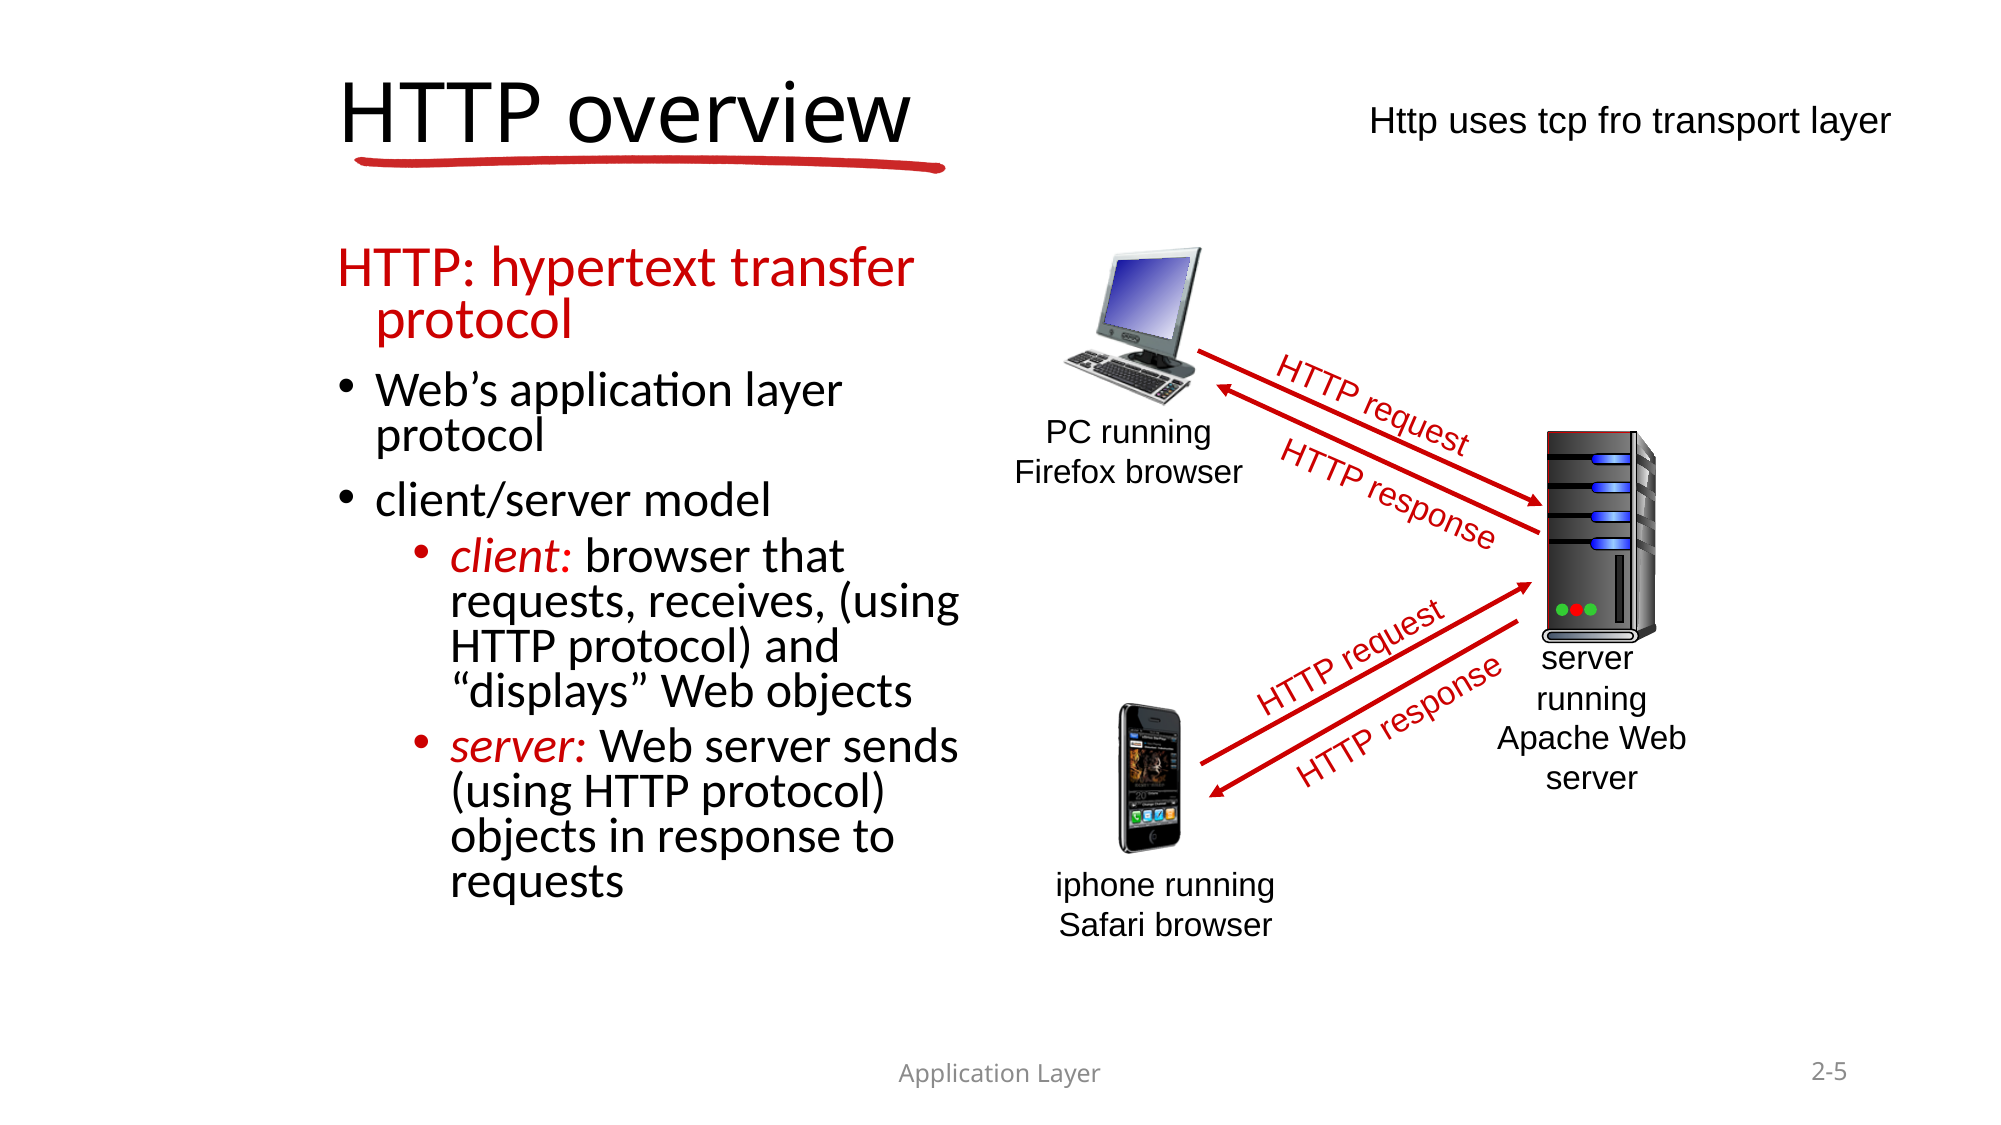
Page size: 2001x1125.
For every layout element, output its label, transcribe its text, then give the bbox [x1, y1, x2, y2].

text_box server running Apache Web server [1530, 629, 1702, 804]
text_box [1030, 240, 1206, 419]
slide_number 2-2 [1412, 1042, 1863, 1103]
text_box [1210, 330, 1543, 387]
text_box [1200, 573, 1533, 765]
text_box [1215, 384, 1540, 571]
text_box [1208, 620, 1526, 810]
list HTTP: hypertext transfer protocol Web’s application layer protocol client/server model client: browser that requests, receives, (using HTTP protocol) and “displays” Web objects server: Web server sends (using HTTP protocol) objects in response to requests [337, 244, 963, 1007]
picture [1117, 702, 1182, 854]
title HTTP overview [337, 50, 1613, 182]
text_box PC running Firefox browser [999, 402, 1192, 498]
picture [351, 150, 952, 180]
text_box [1197, 423, 1210, 506]
footer Application Layer [662, 1042, 1338, 1103]
text_box iphone running Safari browser [1040, 855, 1291, 951]
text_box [1542, 431, 1657, 643]
text_box Http uses tcp fro transport layer [1354, 88, 1907, 146]
